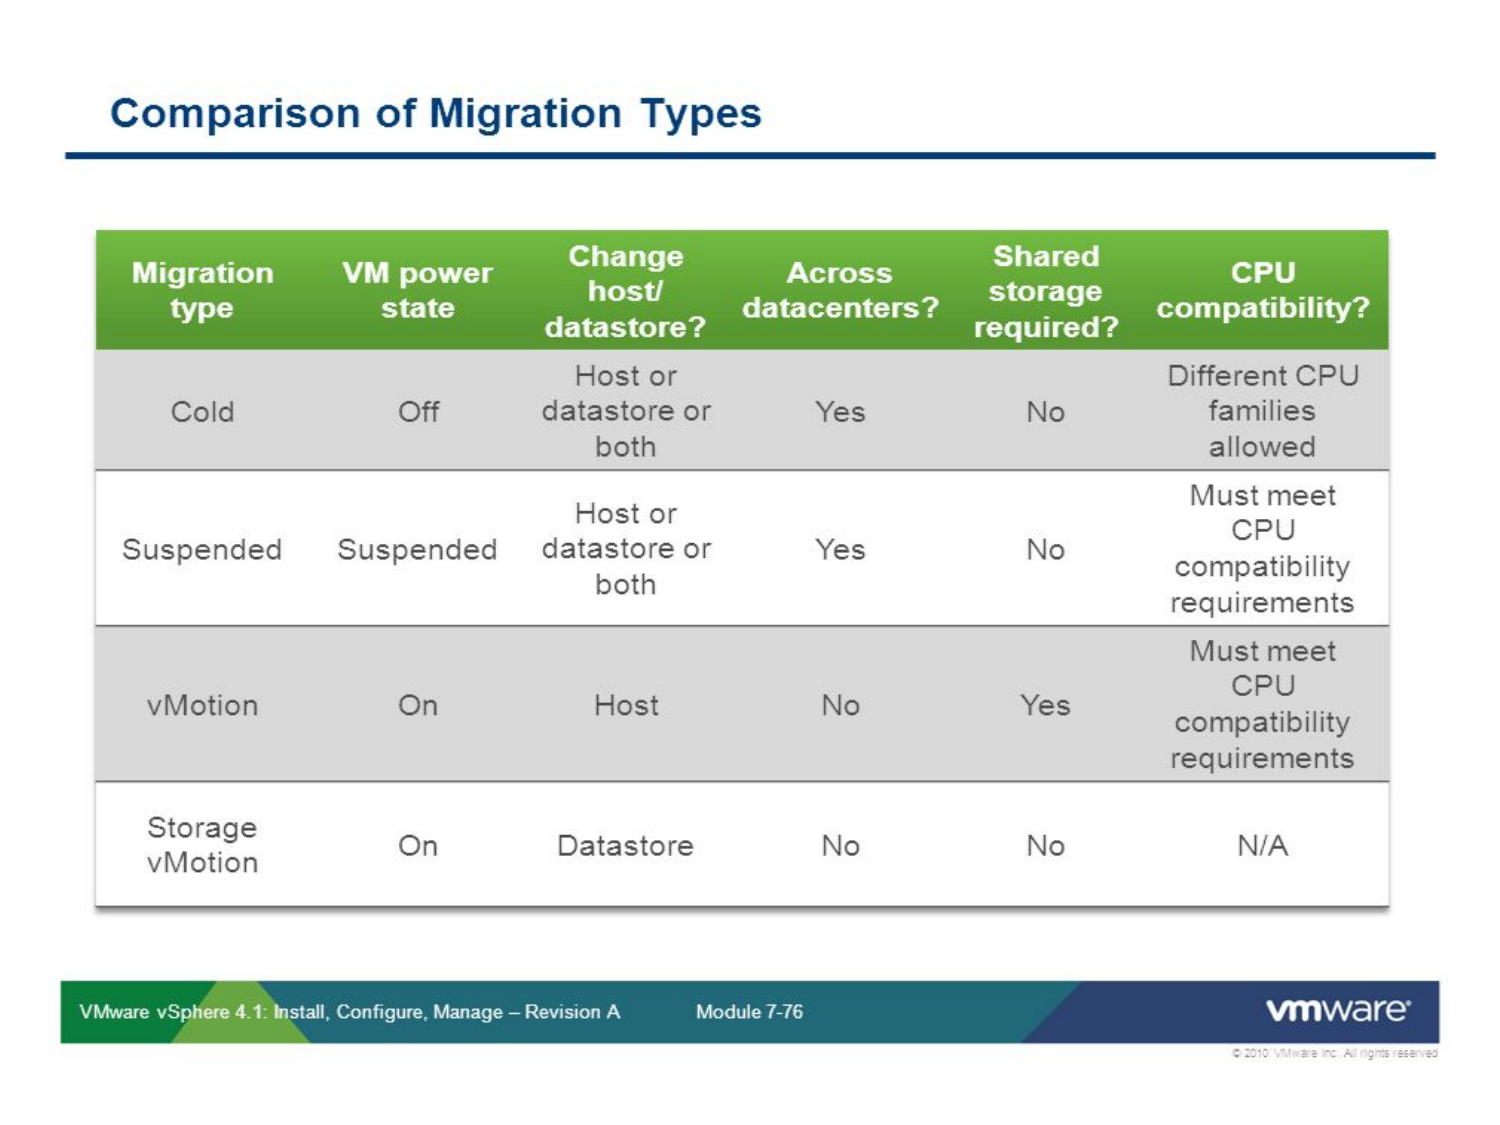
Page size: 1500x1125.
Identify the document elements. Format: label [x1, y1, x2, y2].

list [37, 62, 1463, 1063]
